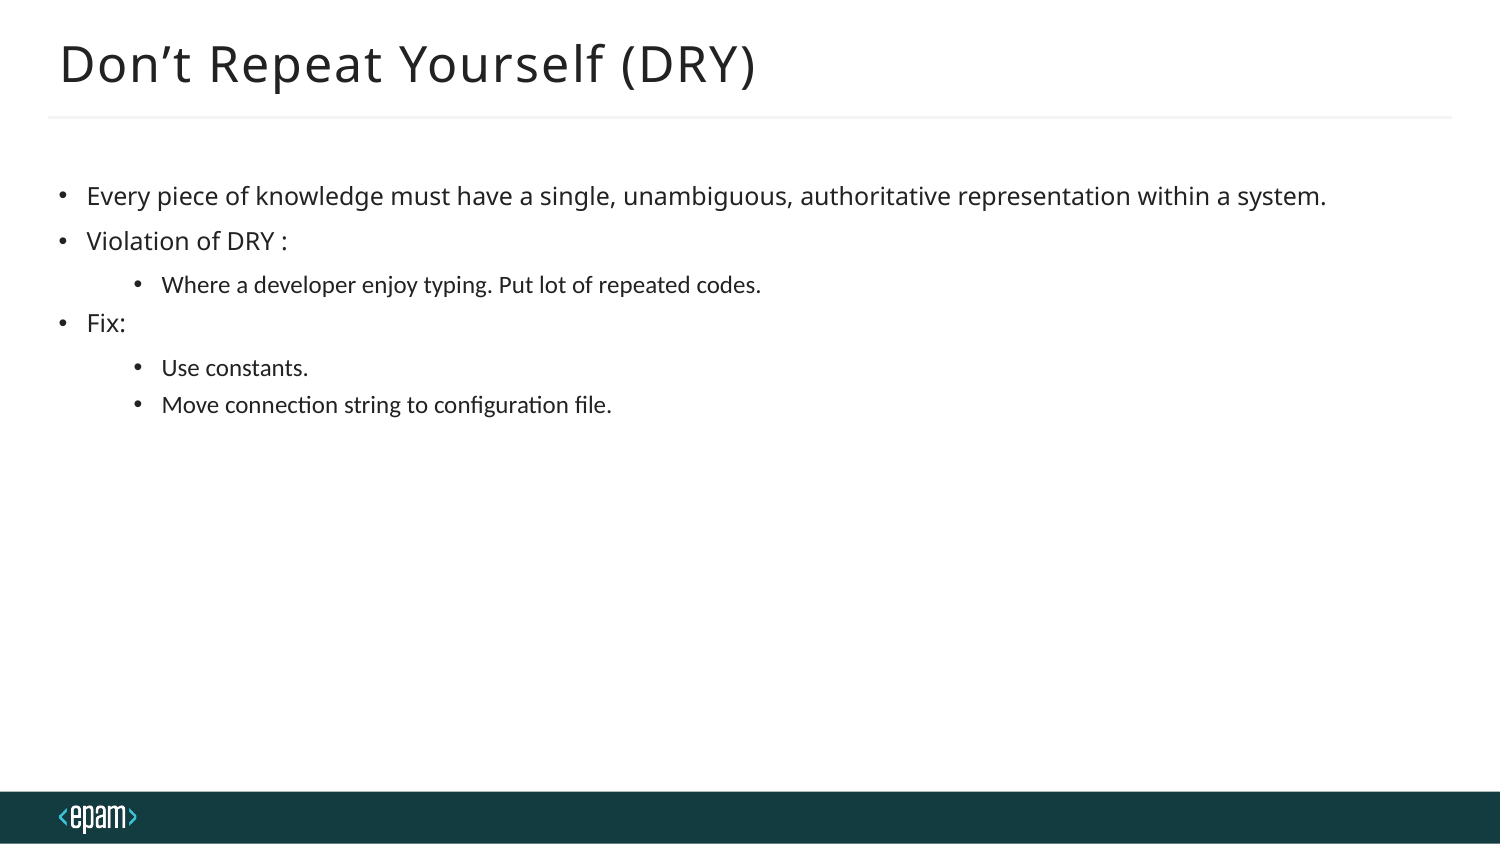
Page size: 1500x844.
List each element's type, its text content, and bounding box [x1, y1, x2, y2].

title Don’t Repeat Yourself (DRY) [59, 37, 1442, 87]
list Every piece of knowledge must have a single, unambiguous, authoritative representation within a system. Violation of DRY : Where a developer enjoy typing. Put lot of repeated codes. Fix: Use constants. Move connection string to configuration file. [58, 177, 1442, 735]
